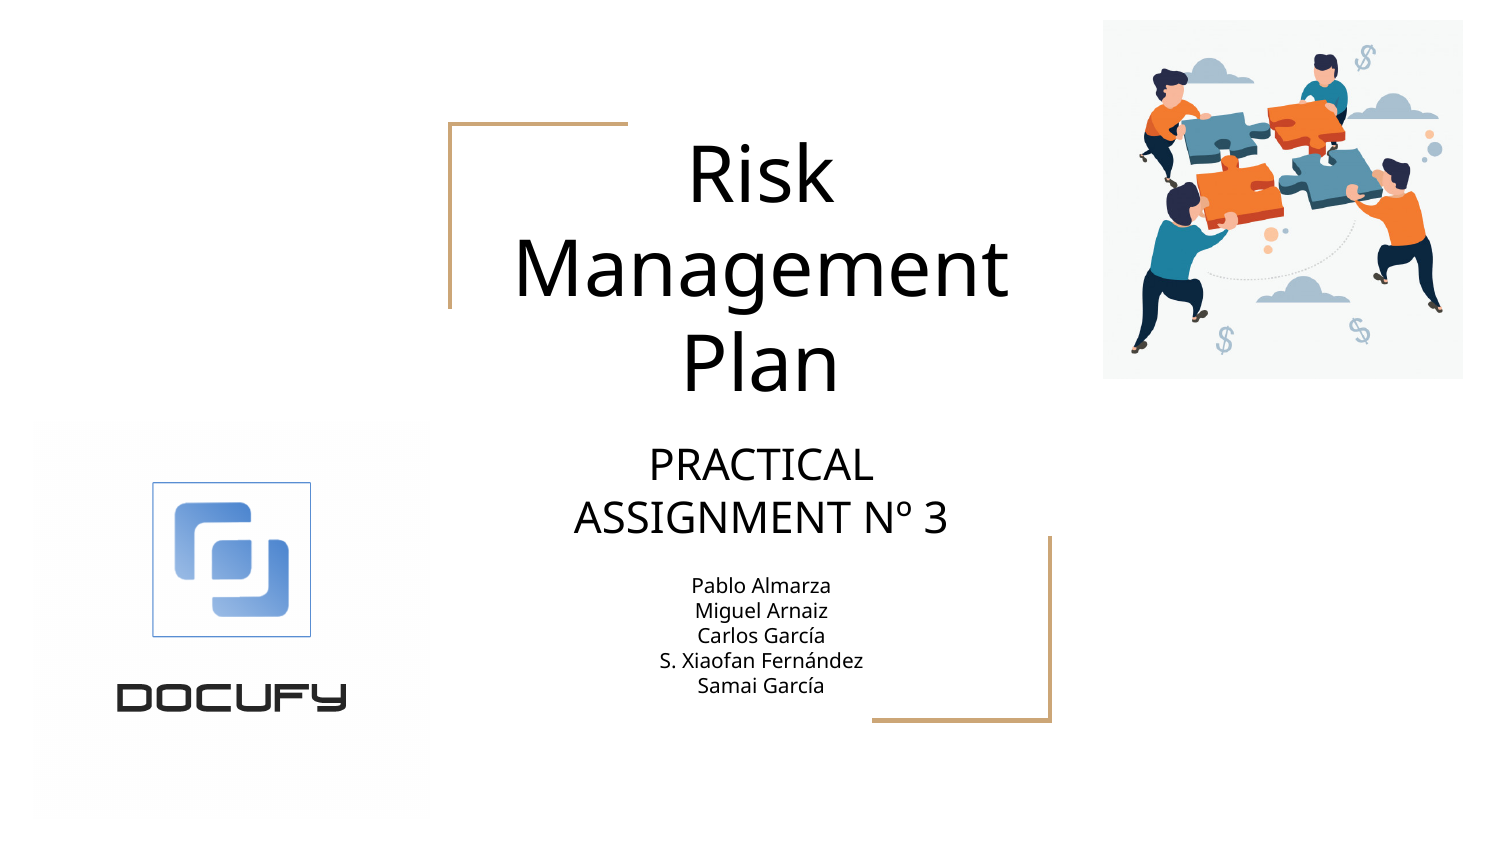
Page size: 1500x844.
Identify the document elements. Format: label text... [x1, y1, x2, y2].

subtitle PRACTICAL ASSIGNMENT Nº 3 [510, 421, 1012, 558]
picture [32, 421, 431, 819]
title Risk Management Plan [468, 128, 1055, 422]
text_box Pablo Almarza Miguel Arnaiz Carlos García S. Xiaofan Fernández Samai García [555, 557, 967, 713]
picture [1103, 20, 1463, 379]
